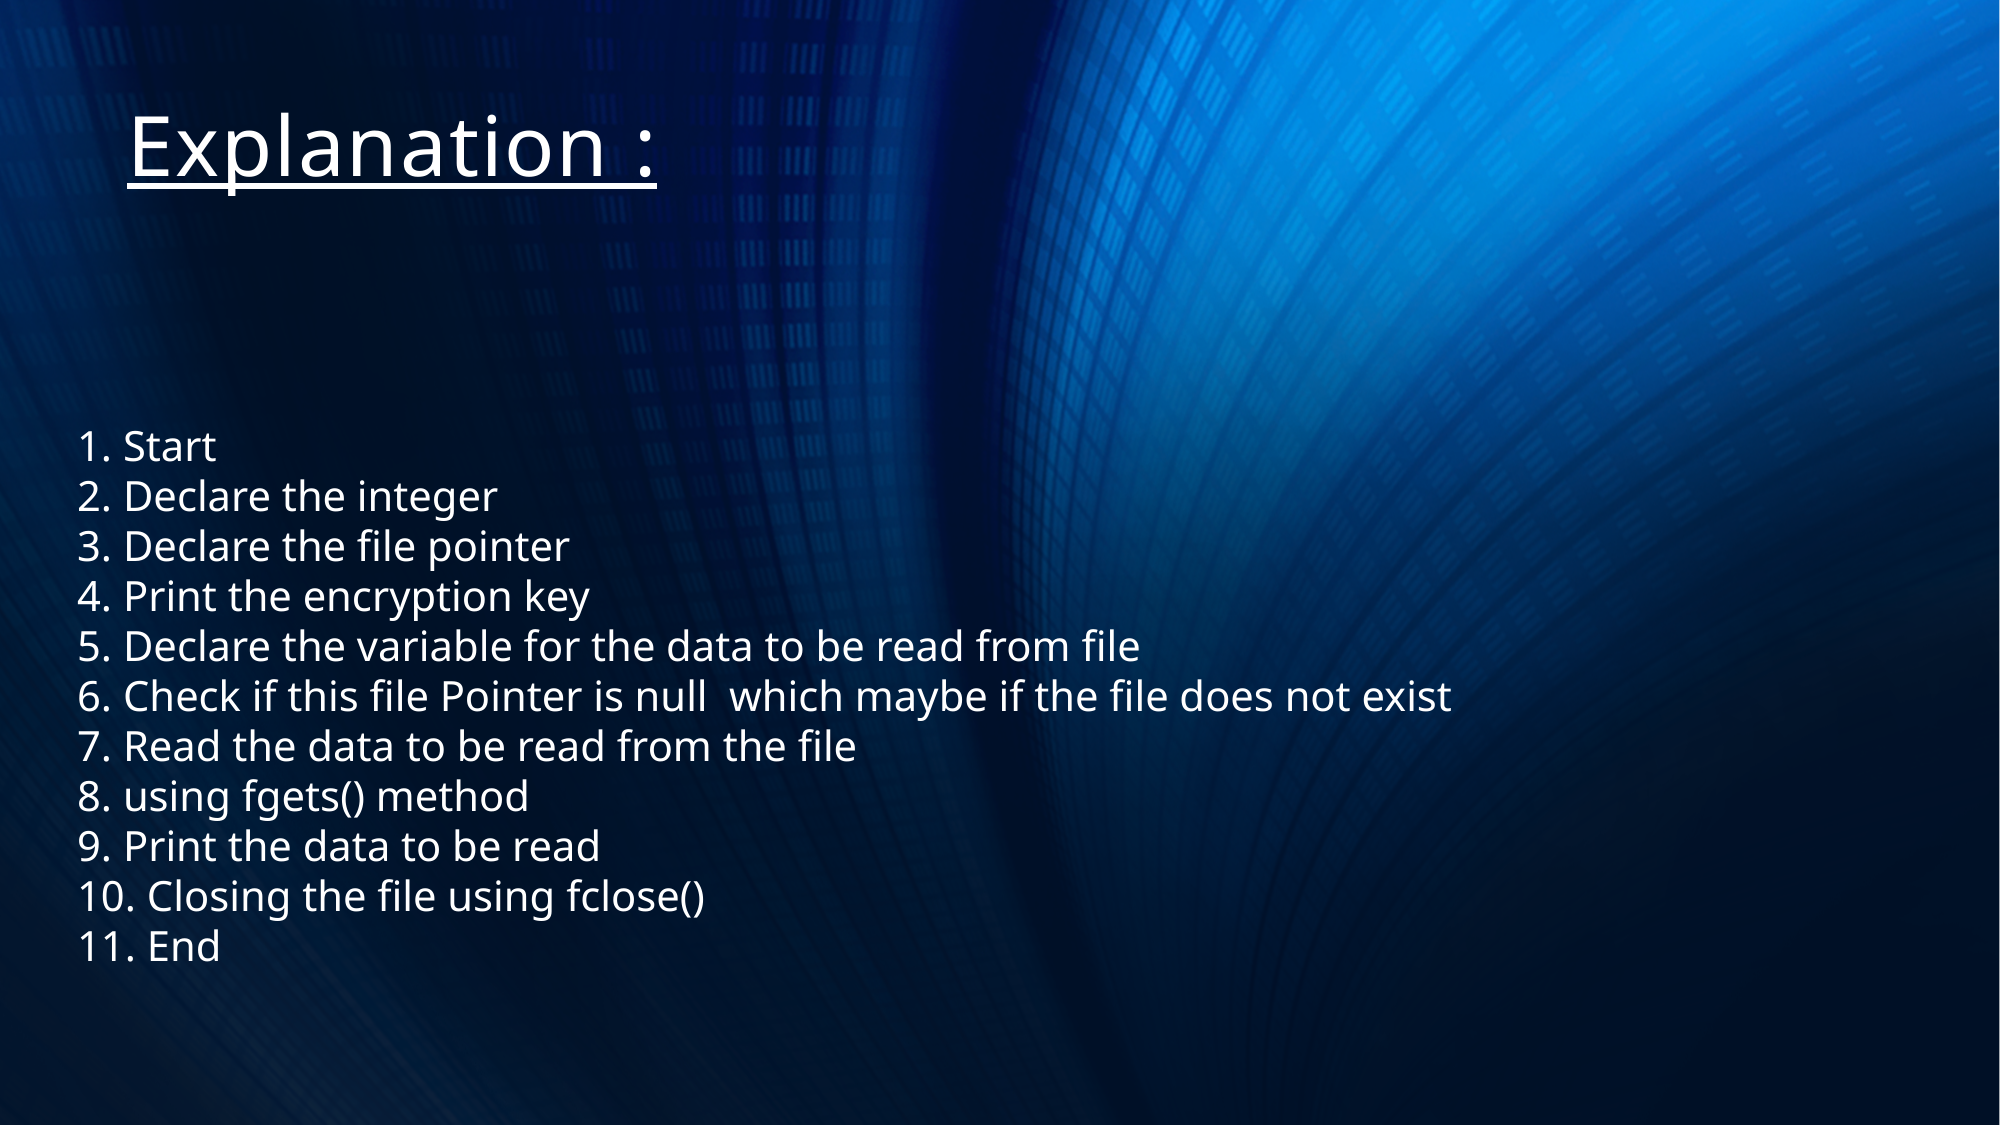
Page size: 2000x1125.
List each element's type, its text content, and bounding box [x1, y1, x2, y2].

picture [0, 0, 2000, 1125]
text_box 1. Start 2. Declare the integer 3. Declare the file pointer 4. Print the encryption key 5. Declare the variable for the data to be read from file 6. Check if this file Pointer is null which maybe if the file does not exist 7. Read the data to be read from the file 8. using fgets() method 9. Print the data to be read 10. Closing the file using fclose() 11. End [62, 412, 1600, 1023]
title Explanation : [112, 62, 826, 200]
